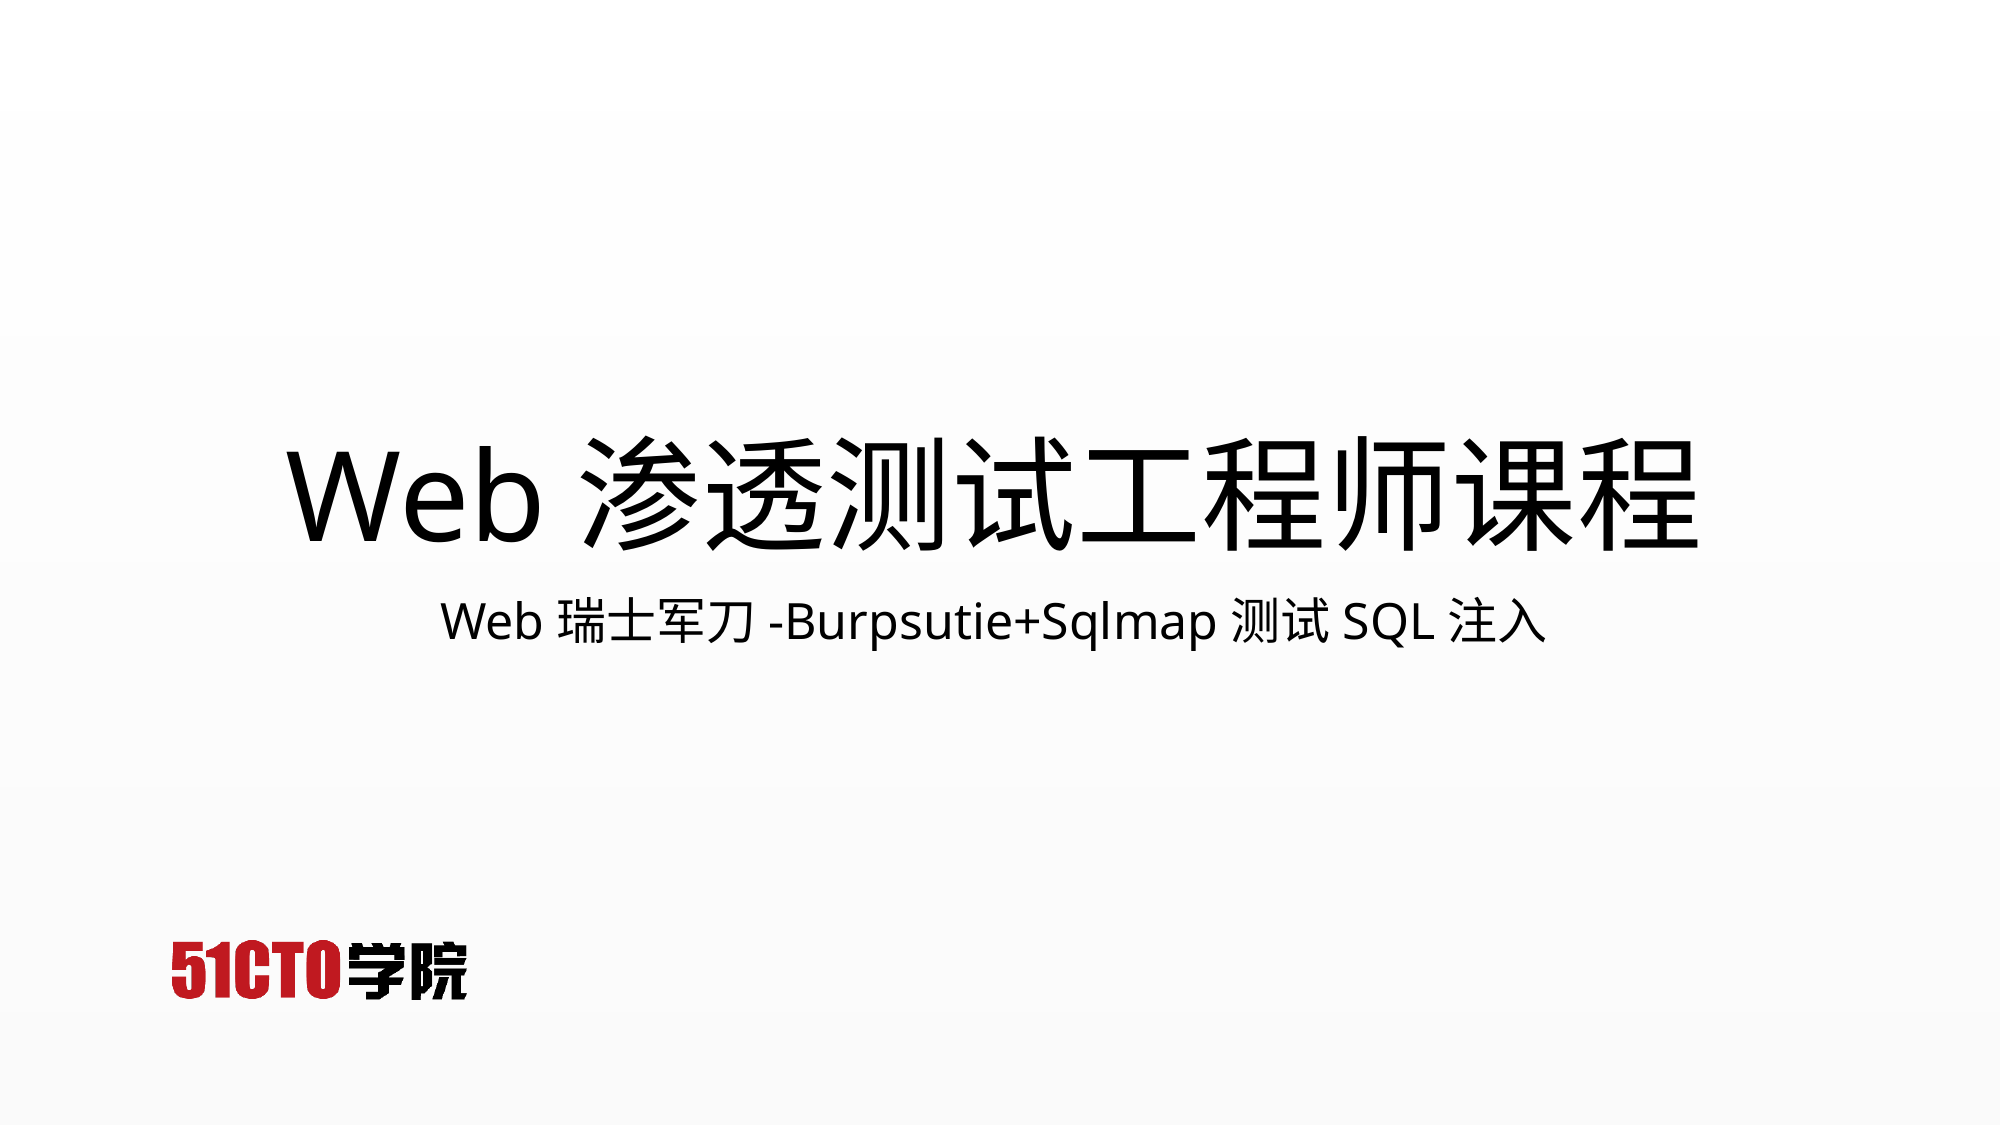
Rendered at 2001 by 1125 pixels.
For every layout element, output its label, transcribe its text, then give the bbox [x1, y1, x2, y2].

subtitle Web瑞士军刀-Burpsutie+Sqlmap测试SQL注入 [216, 589, 1771, 861]
title Web渗透测试工程师课程 [216, 184, 1771, 576]
picture [172, 940, 467, 1000]
